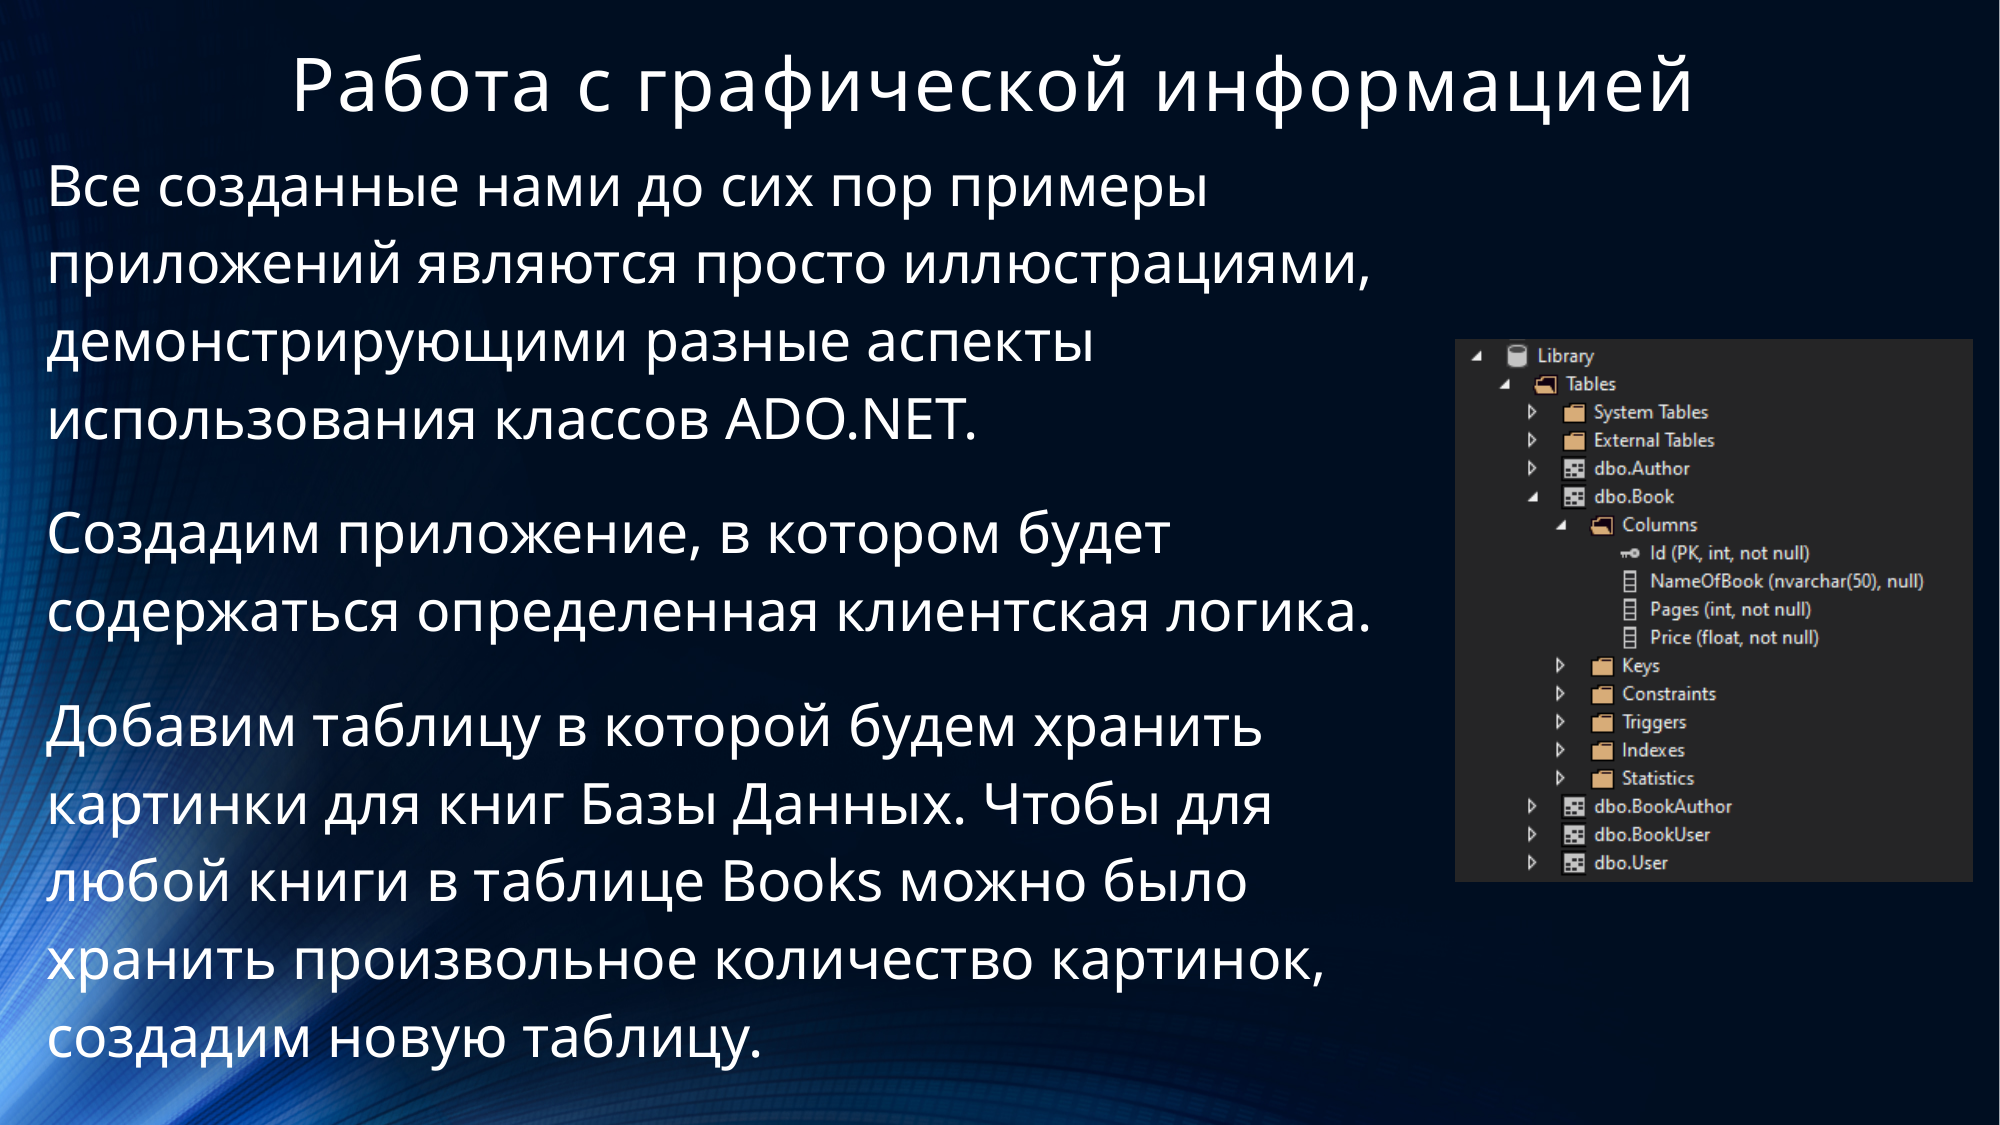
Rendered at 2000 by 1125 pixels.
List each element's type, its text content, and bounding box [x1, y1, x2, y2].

title Работа с графической информацией [31, 30, 1957, 138]
picture [0, 0, 2000, 1125]
list Все созданные нами до сих пор примеры приложений являются просто иллюстрациями, демонстрирующими разные аспекты использования классов ADO.NET. Создадим приложение, в котором будет содержаться определенная клиентская логика. Добавим таблицу в которой будем хранить картинки для книг Базы Данных. Чтобы для любой книги в таблице Books можно было хранить произвольное количество картинок, создадим новую таблицу. [31, 137, 1484, 1083]
